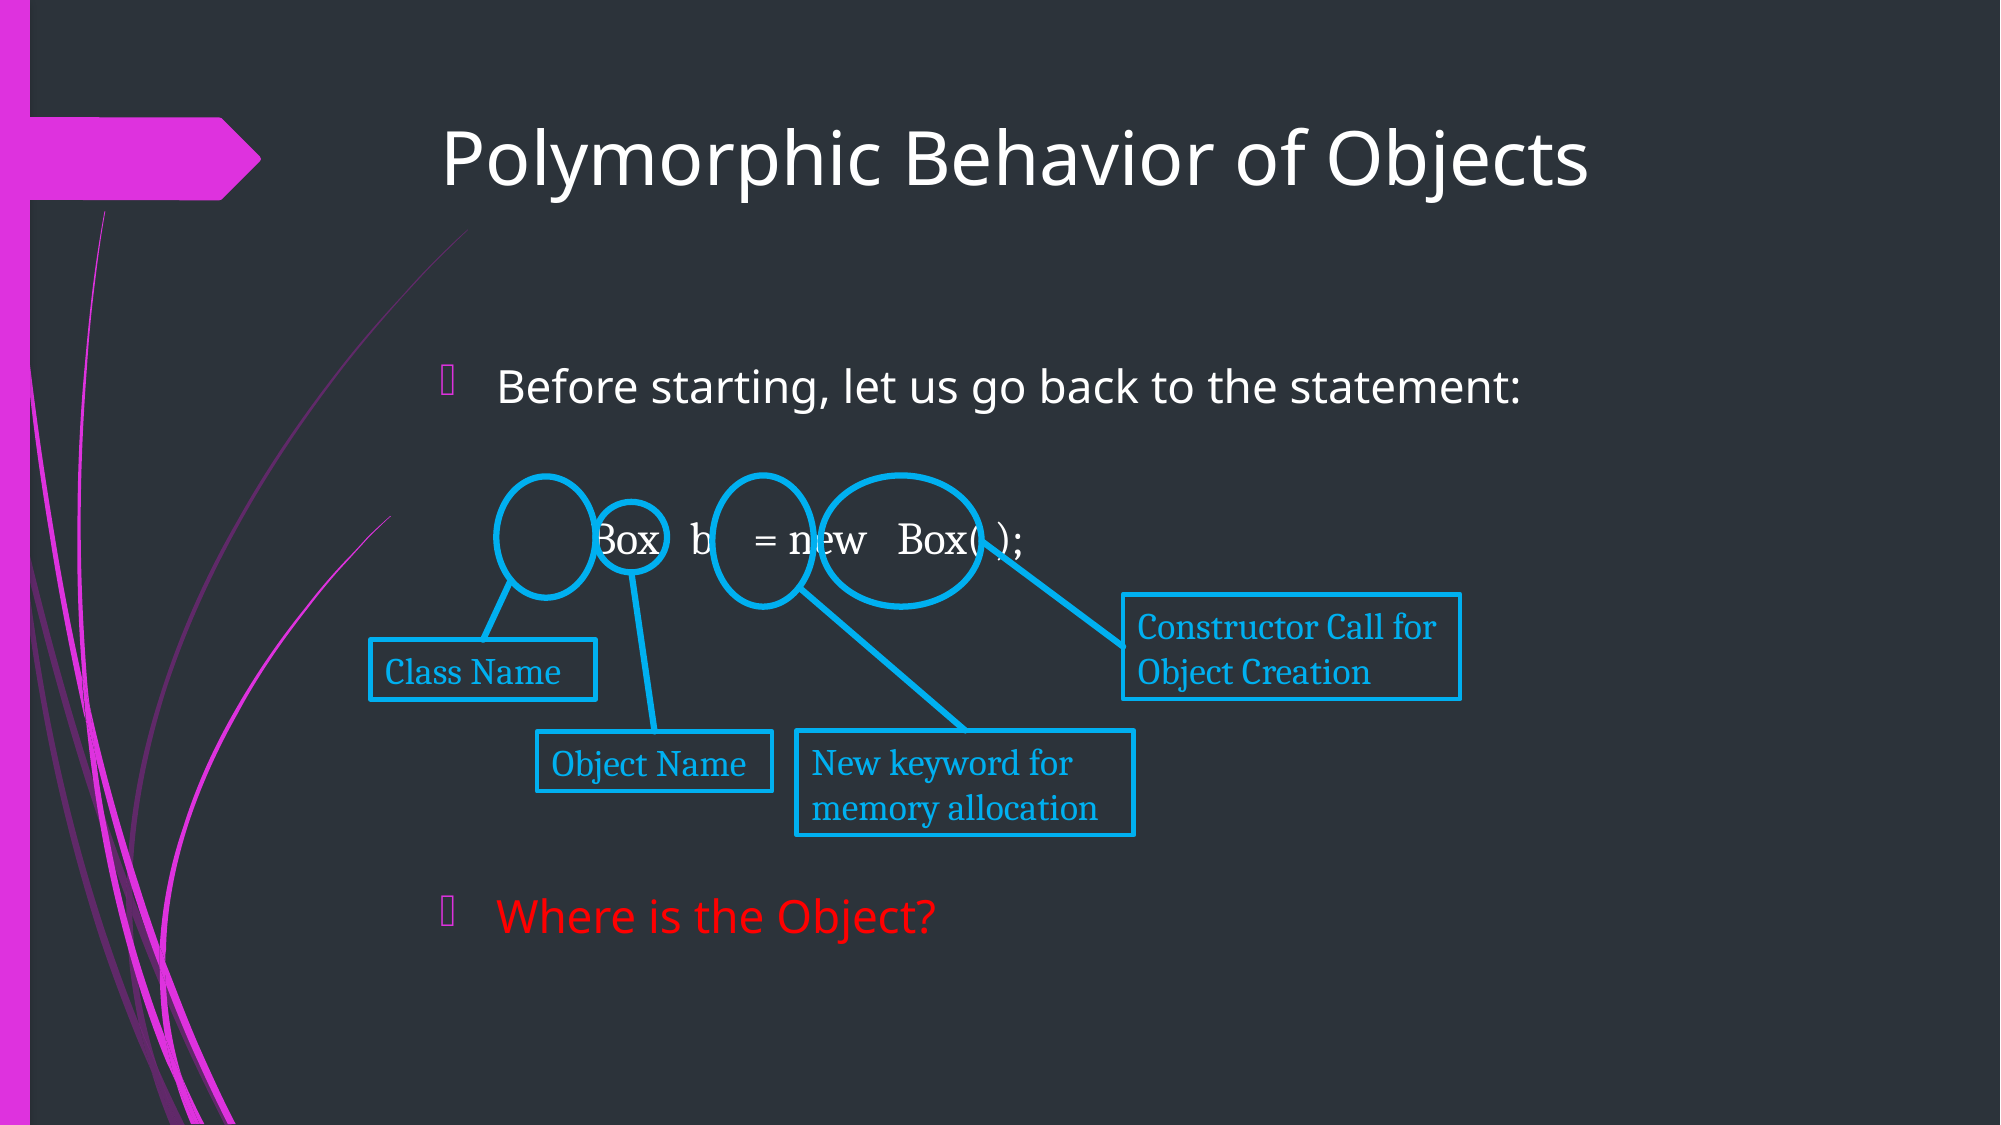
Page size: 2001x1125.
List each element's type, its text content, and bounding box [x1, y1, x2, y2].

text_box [981, 540, 1461, 701]
text_box [819, 474, 983, 586]
list Before starting, let us go back to the statement: Box b = new Box( ); Where is the Object? [424, 350, 1888, 970]
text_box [482, 579, 512, 640]
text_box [536, 572, 773, 793]
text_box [796, 587, 1134, 837]
title Polymorphic Behavior of Objects [425, 102, 1888, 313]
text_box [495, 475, 596, 597]
text_box Class Name [370, 639, 532, 700]
text_box [711, 474, 816, 606]
text_box [594, 500, 669, 571]
